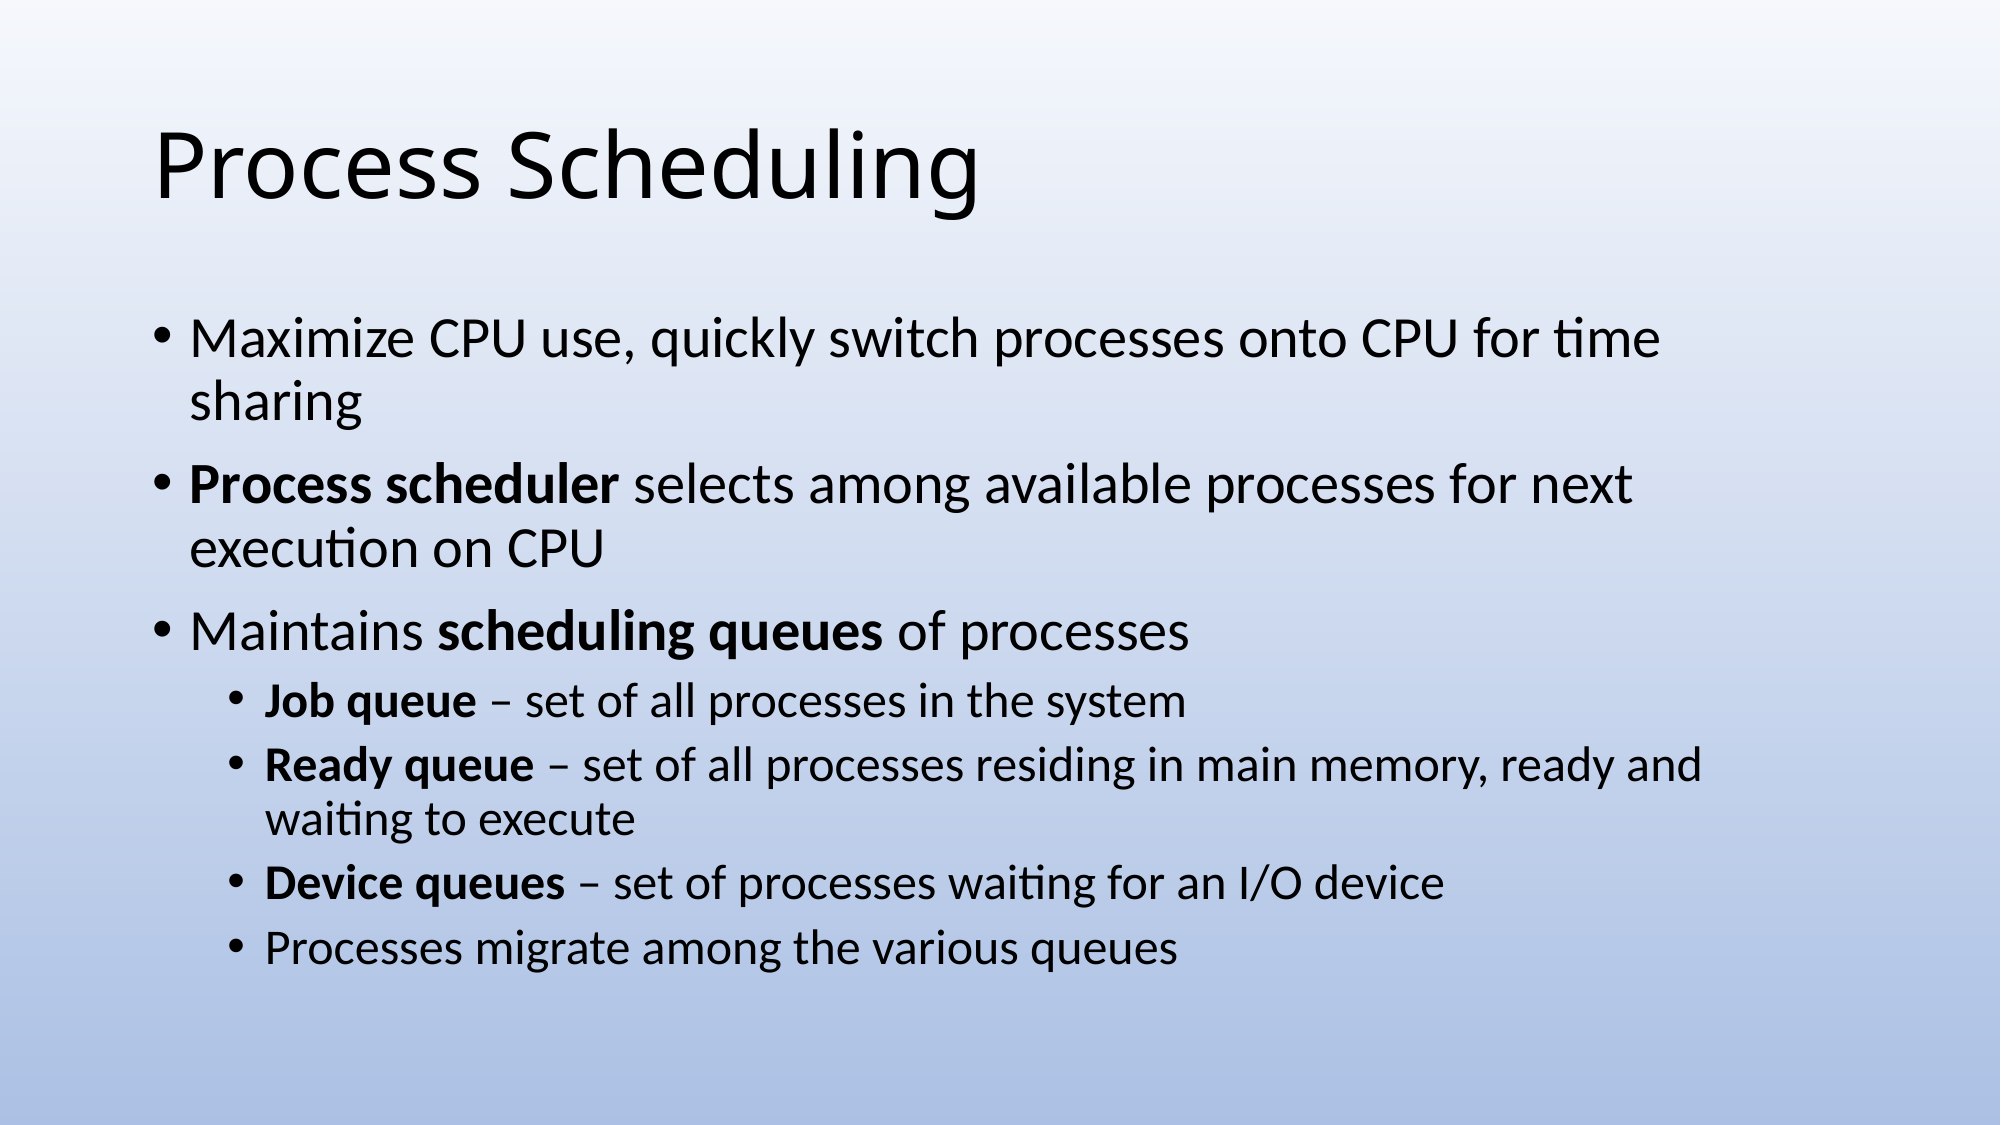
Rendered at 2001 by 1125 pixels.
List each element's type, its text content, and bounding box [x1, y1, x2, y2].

list Maximize CPU use, quickly switch processes onto CPU for time sharing Process scheduler selects among available processes for next execution on CPU Maintains scheduling queues of processes Job queue – set of all processes in the system Ready queue – set of all processes residing in main memory, ready and waiting to execute Device queues – set of processes waiting for an I/O device Processes migrate among the various queues [137, 299, 1863, 1014]
title Process Scheduling [137, 59, 1863, 278]
